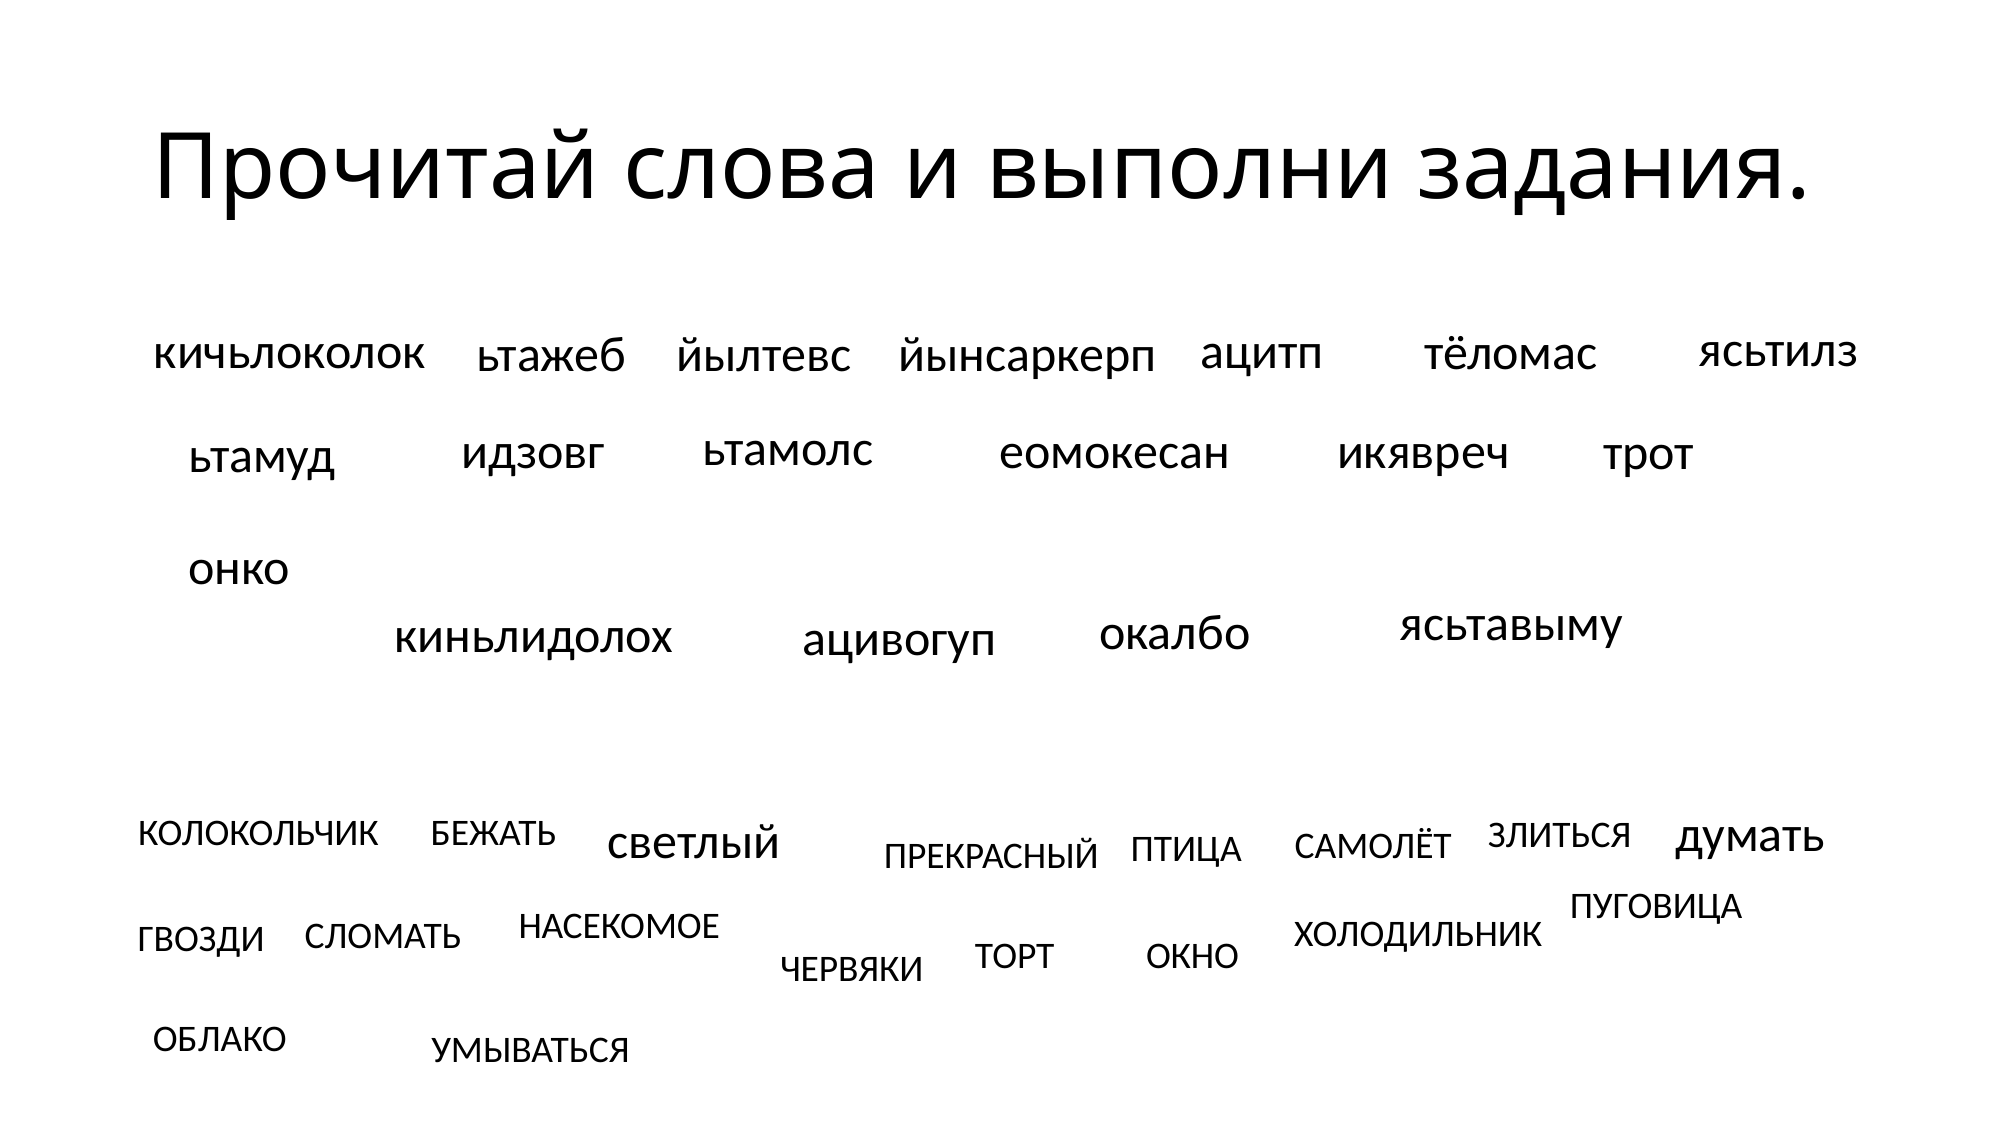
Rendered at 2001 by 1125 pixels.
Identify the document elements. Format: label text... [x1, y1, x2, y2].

title Прочитай слова и выполни задания. [137, 59, 1863, 278]
text_box светлый [592, 800, 819, 876]
text_box ОБЛАКО [138, 1006, 302, 1066]
text_box ГВОЗДИ [122, 906, 280, 966]
text_box ХОЛОДИЛЬНИК [1279, 901, 1558, 961]
text_box ясьтавыму [1384, 583, 1638, 659]
text_box киньлидолох [379, 594, 688, 670]
text_box КОЛОКОЛЬЧИК [123, 800, 394, 861]
text_box ацитп [1174, 310, 1339, 386]
text_box ПТИЦА [1115, 816, 1257, 876]
text_box ОКНО [1131, 923, 1254, 984]
text_box окалбо [1084, 592, 1311, 668]
text_box ацивогуп [787, 598, 1012, 674]
text_box УМЫВАТЬСЯ [416, 1017, 645, 1077]
text_box онко [173, 527, 306, 602]
text_box кичьлоколок [138, 310, 441, 386]
text_box ЗЛИТЬСЯ [1473, 802, 1660, 863]
text_box НАСЕКОМОЕ [503, 893, 736, 954]
text_box ьтамуд [173, 414, 351, 490]
text_box йынсаркерп [883, 313, 1172, 389]
text_box СЛОМАТЬ [289, 903, 481, 964]
text_box ТОРТ [960, 923, 1070, 984]
text_box ьтажеб [461, 313, 642, 389]
text_box думать [1660, 794, 1841, 869]
text_box ясьтилз [1684, 309, 1874, 384]
text_box ПРЕКРАСНЫЙ [869, 824, 1114, 884]
text_box икявреч [1322, 411, 1525, 487]
text_box ьтамолс [688, 407, 889, 483]
text_box тёломас [1409, 311, 1614, 387]
text_box ЧЕРВЯКИ [765, 936, 939, 997]
text_box БЕЖАТЬ [415, 800, 572, 861]
text_box еомокесан [984, 411, 1246, 487]
text_box САМОЛЁТ [1279, 813, 1467, 873]
text_box трот [1588, 412, 1709, 488]
text_box ПУГОВИЦА [1554, 873, 1758, 934]
text_box йылтевс [661, 313, 867, 389]
text_box идзовг [446, 411, 620, 487]
